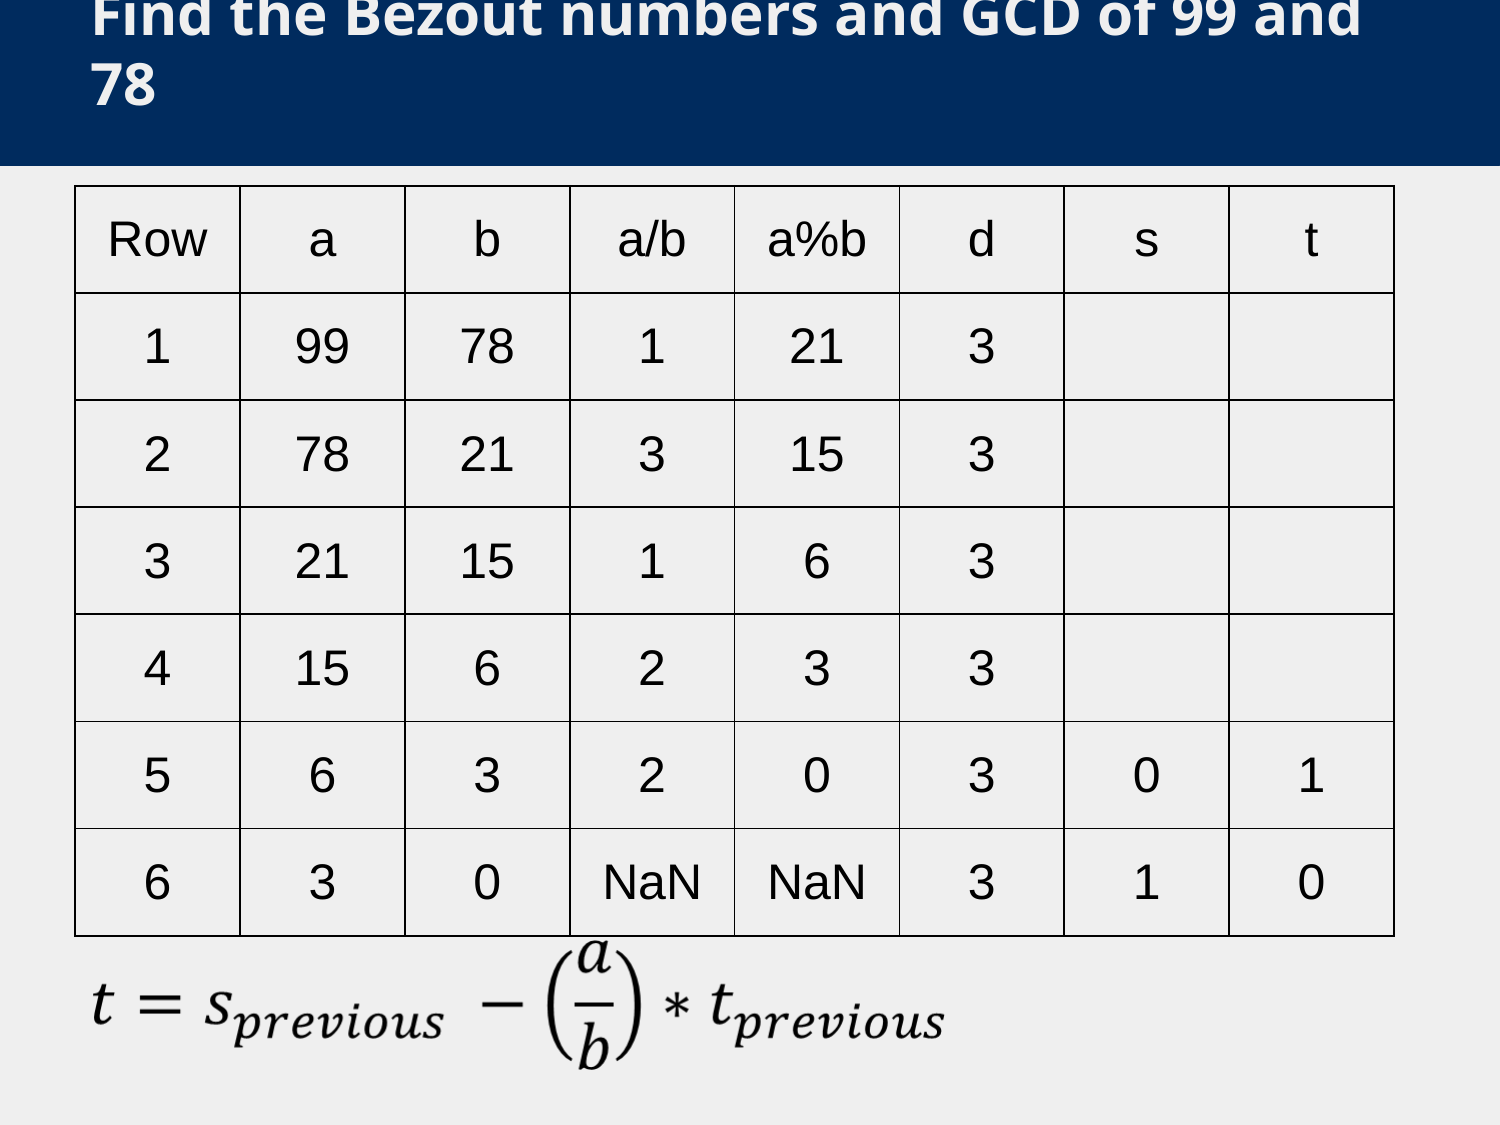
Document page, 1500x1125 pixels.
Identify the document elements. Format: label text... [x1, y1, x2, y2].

table_cell 15 [735, 401, 899, 506]
title Find the Bézout numbers and GCD of 99 and 78 [75, 32, 1425, 132]
table_header a/b [571, 187, 734, 292]
table_cell 78 [241, 401, 404, 506]
table_cell 99 [241, 294, 404, 399]
table_cell 1 [76, 294, 239, 399]
table_cell 1 [571, 294, 734, 399]
table_cell [1065, 508, 1228, 613]
table_cell 3 [76, 508, 239, 613]
table_cell 3 [406, 722, 569, 828]
table_cell 3 [571, 401, 734, 506]
table_header d [900, 187, 1063, 292]
table_cell 3 [900, 401, 1063, 506]
table_cell 0 [735, 722, 899, 828]
table_header a%b [735, 187, 899, 292]
table_cell [1065, 294, 1228, 399]
table_cell 3 [900, 294, 1063, 399]
table_cell 0 [1065, 722, 1228, 828]
table_cell 1 [1230, 722, 1393, 828]
table_cell [1230, 615, 1393, 721]
table_cell 3 [900, 829, 1063, 935]
table_cell 3 [900, 508, 1063, 613]
table_cell 15 [406, 508, 569, 613]
table_header b [406, 187, 569, 292]
table_header t [1230, 187, 1393, 292]
table_cell [1230, 294, 1393, 399]
table_cell 6 [241, 722, 404, 828]
table_cell 2 [571, 722, 734, 828]
table_cell 0 [1230, 829, 1393, 935]
table_cell 2 [76, 401, 239, 506]
table_cell 1 [571, 508, 734, 613]
table_cell 6 [735, 508, 899, 613]
table_cell 2 [571, 615, 734, 721]
table_cell 3 [735, 615, 899, 721]
text_box [75, 931, 962, 1070]
table_cell 21 [241, 508, 404, 613]
table_cell [1230, 508, 1393, 613]
table_cell 6 [406, 615, 569, 721]
table_cell 15 [241, 615, 404, 721]
table_header s [1065, 187, 1228, 292]
table_header Row [76, 187, 239, 292]
table_cell 3 [900, 615, 1063, 721]
table_cell 3 [900, 722, 1063, 828]
table_cell [1065, 401, 1228, 506]
table_cell NaN [735, 829, 899, 931]
table_cell 0 [406, 829, 569, 931]
table_cell 21 [406, 401, 569, 506]
table_cell 78 [406, 294, 569, 399]
table_cell 5 [76, 722, 239, 828]
table_cell [1065, 615, 1228, 721]
table_cell 21 [735, 294, 899, 399]
table_cell 6 [76, 829, 239, 931]
table_cell NaN [571, 829, 734, 931]
table_cell [1230, 401, 1393, 506]
table_cell 4 [76, 615, 239, 721]
table_header a [241, 187, 404, 292]
table_cell 3 [241, 829, 404, 931]
table_cell 1 [1065, 829, 1228, 935]
